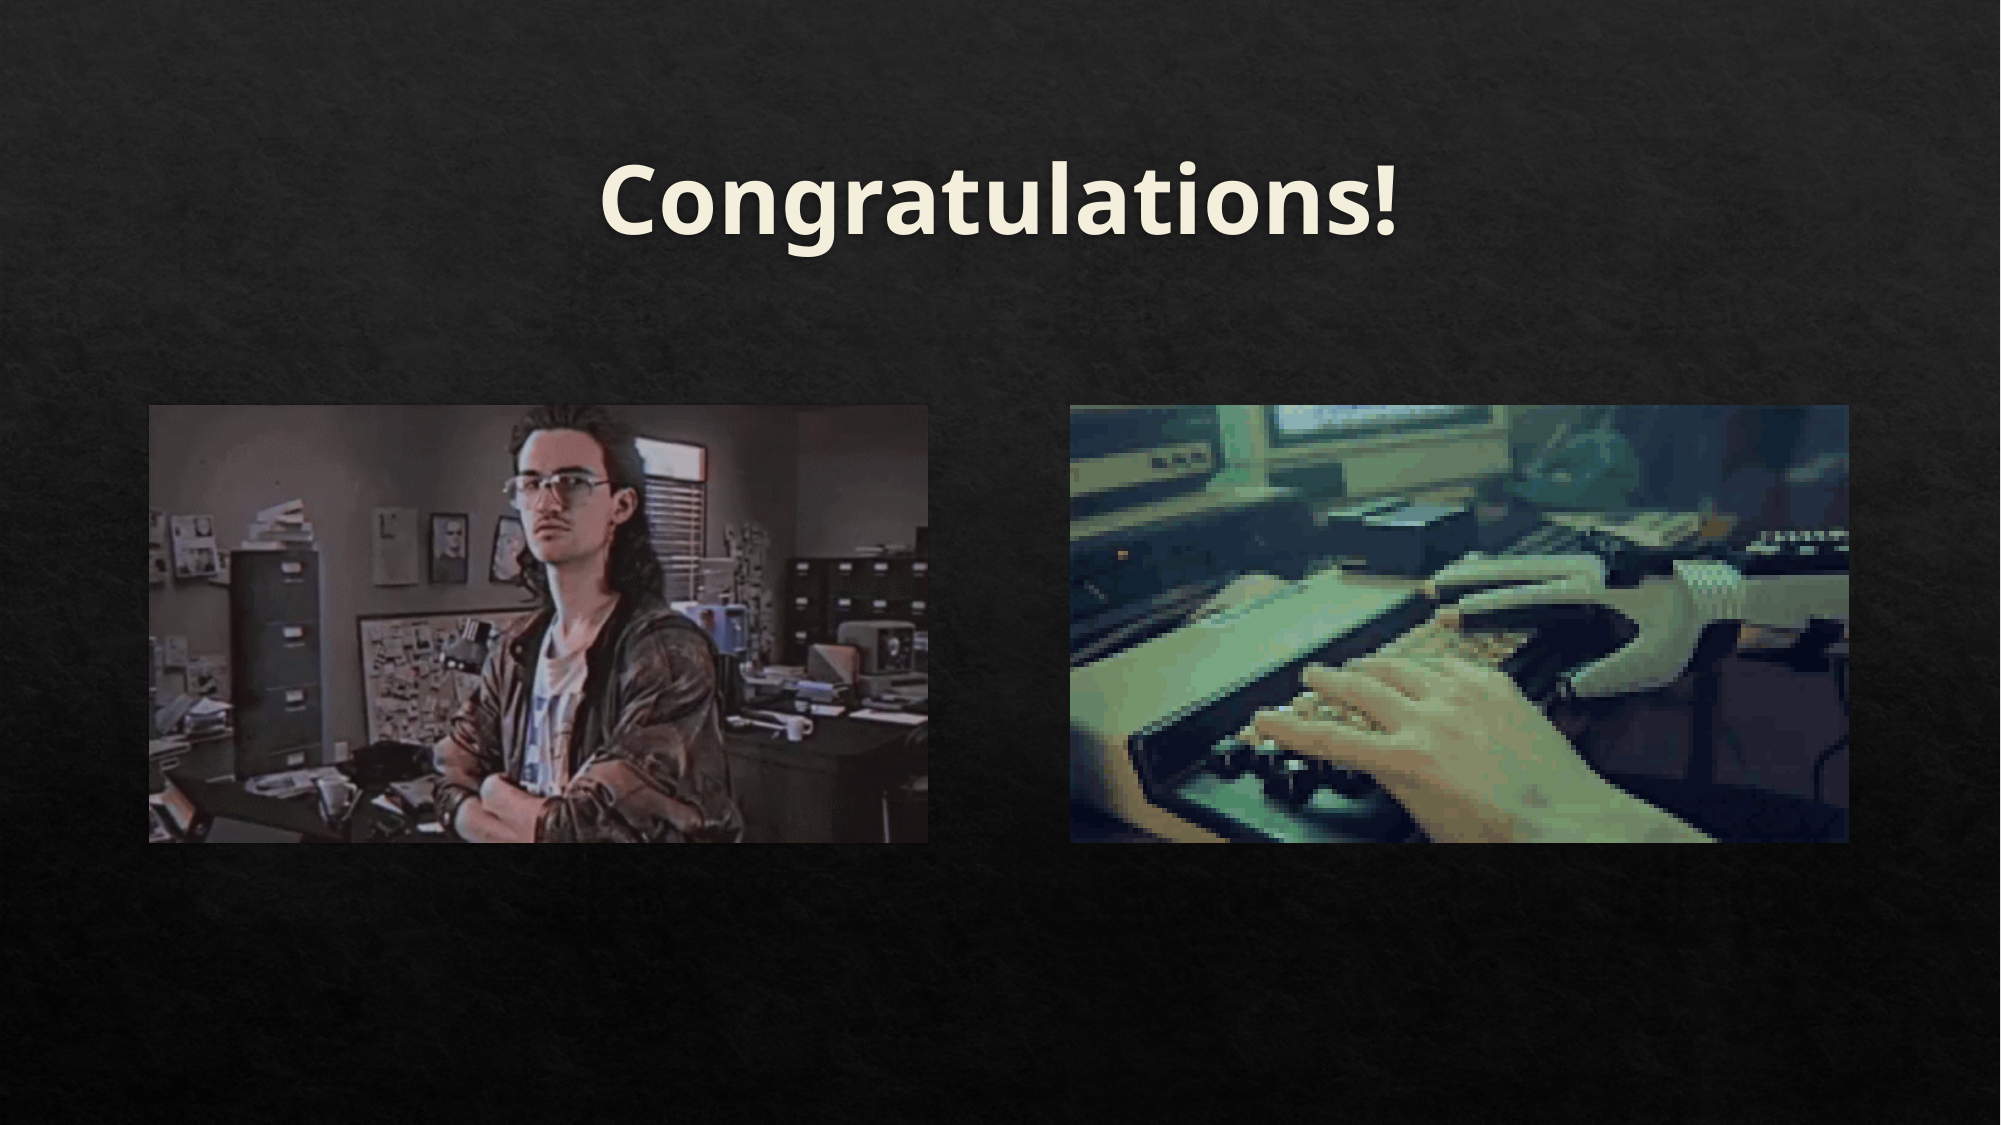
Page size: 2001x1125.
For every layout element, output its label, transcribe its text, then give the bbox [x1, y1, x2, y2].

title Congratulations! [149, 99, 1849, 307]
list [149, 405, 929, 844]
picture [1069, 405, 1849, 844]
